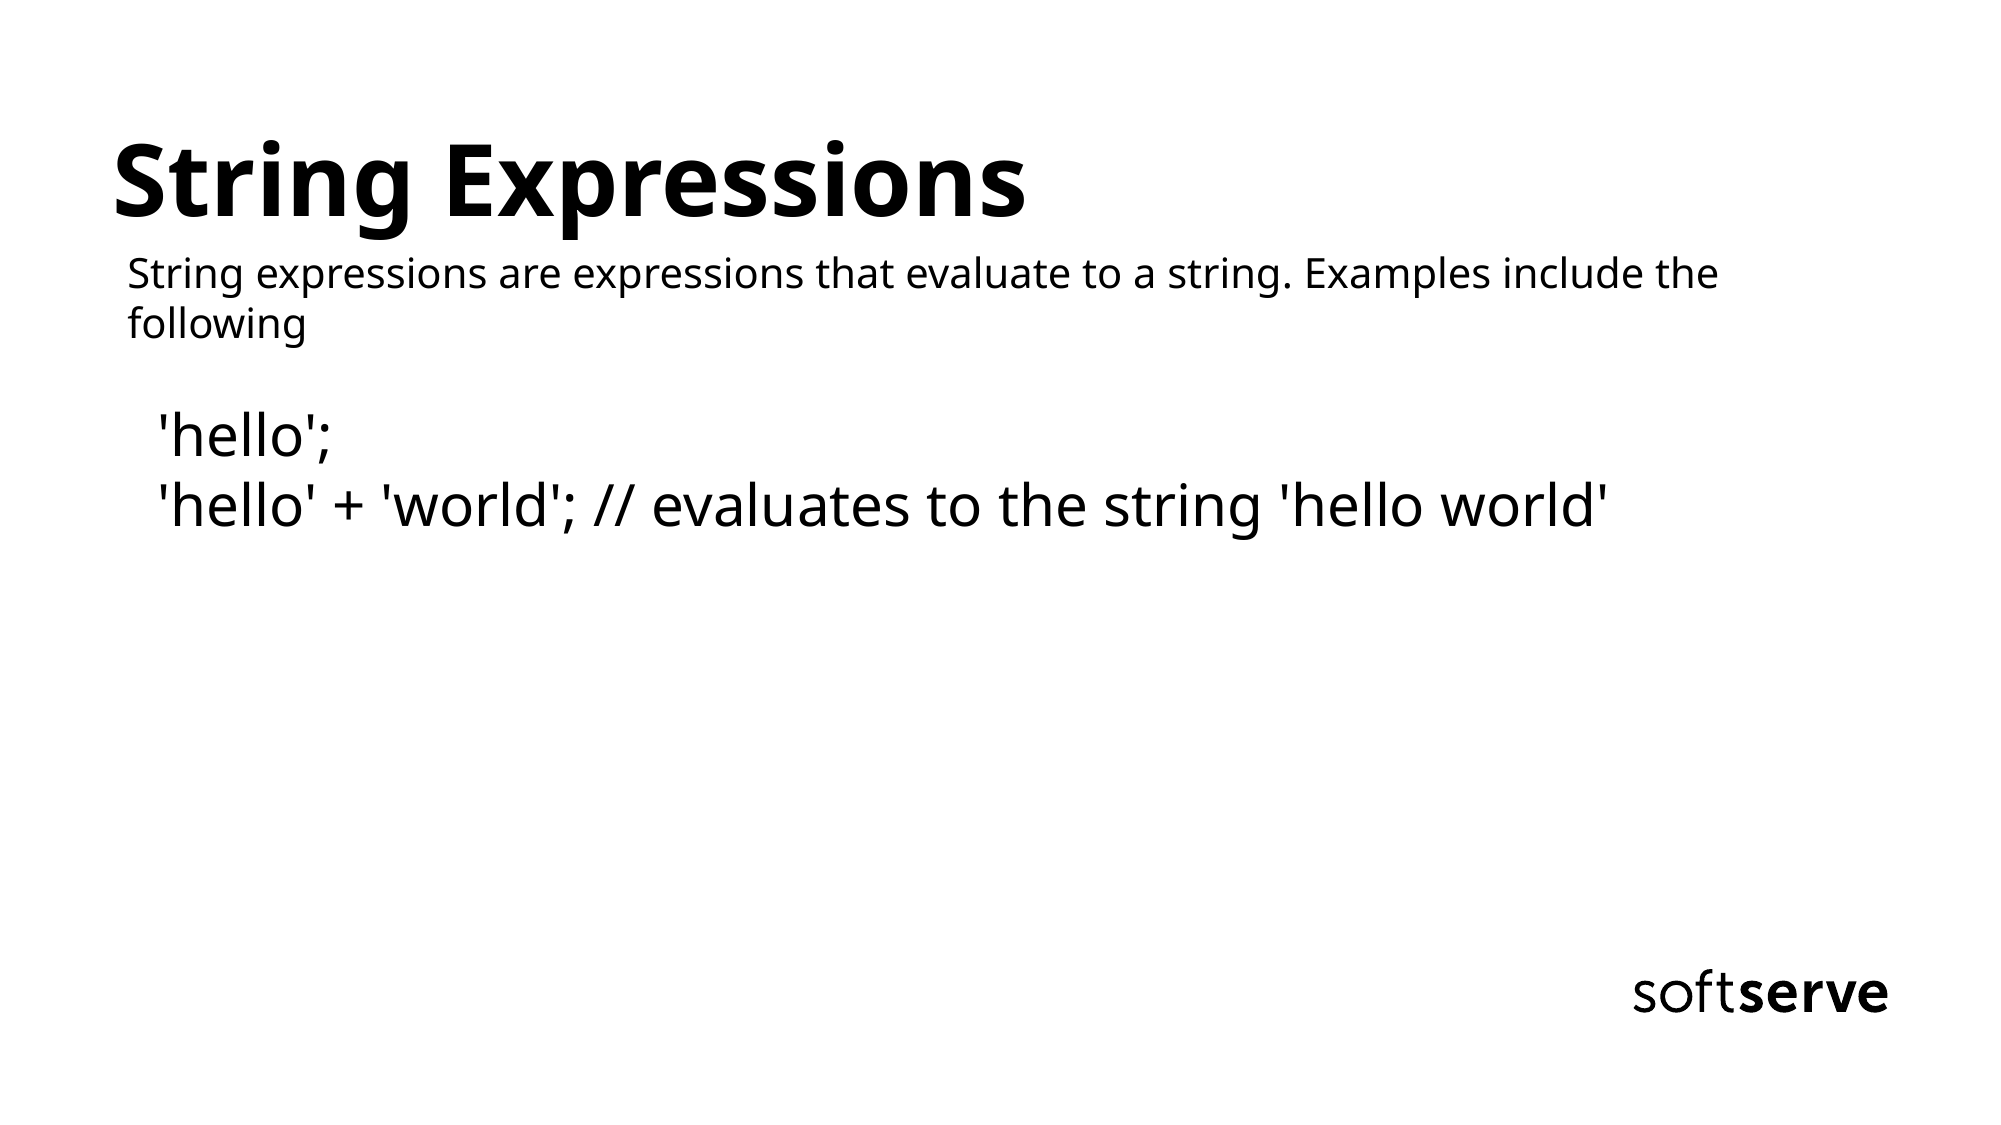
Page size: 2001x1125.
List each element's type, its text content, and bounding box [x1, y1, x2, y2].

text_box String expressions are expressions that evaluate to a string. Examples include the following [112, 238, 1759, 354]
text_box String Expressions [112, 0, 1888, 199]
text_box 'hello'; 'hello' + 'world'; // evaluates to the string 'hello world' [142, 390, 1731, 546]
